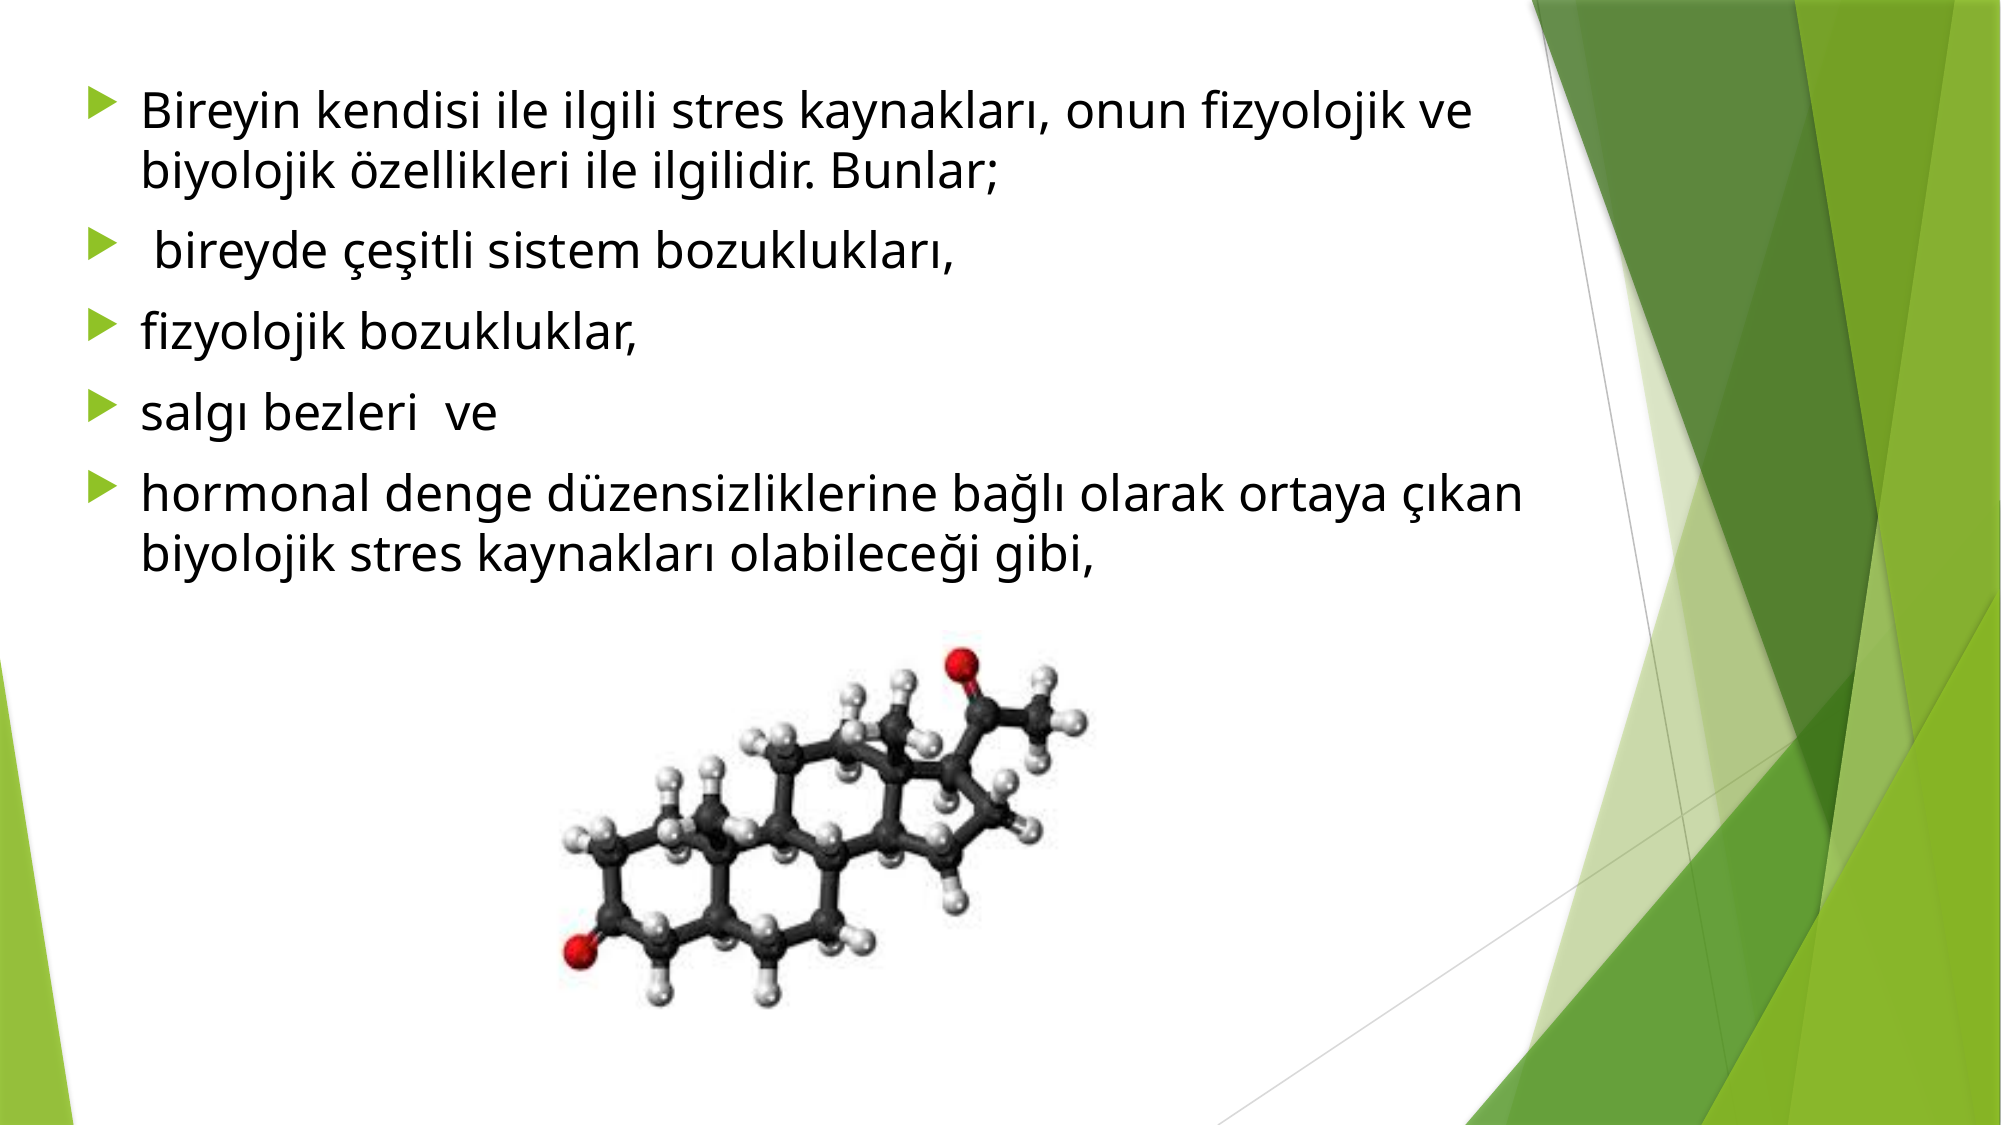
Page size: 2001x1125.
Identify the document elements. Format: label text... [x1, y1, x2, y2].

list Bireyin kendisi ile ilgili stres kaynakları, onun fizyolojik ve biyolojik özellikleri ile ilgilidir. Bunlar; bireyde çeşitli sistem bozuklukları, fizyolojik bozukluklar, salgı bezleri ve hormonal denge düzensizliklerine bağlı olarak ortaya çıkan biyolojik stres kaynakları olabileceği gibi, [69, 70, 1555, 872]
picture [444, 630, 1207, 1028]
